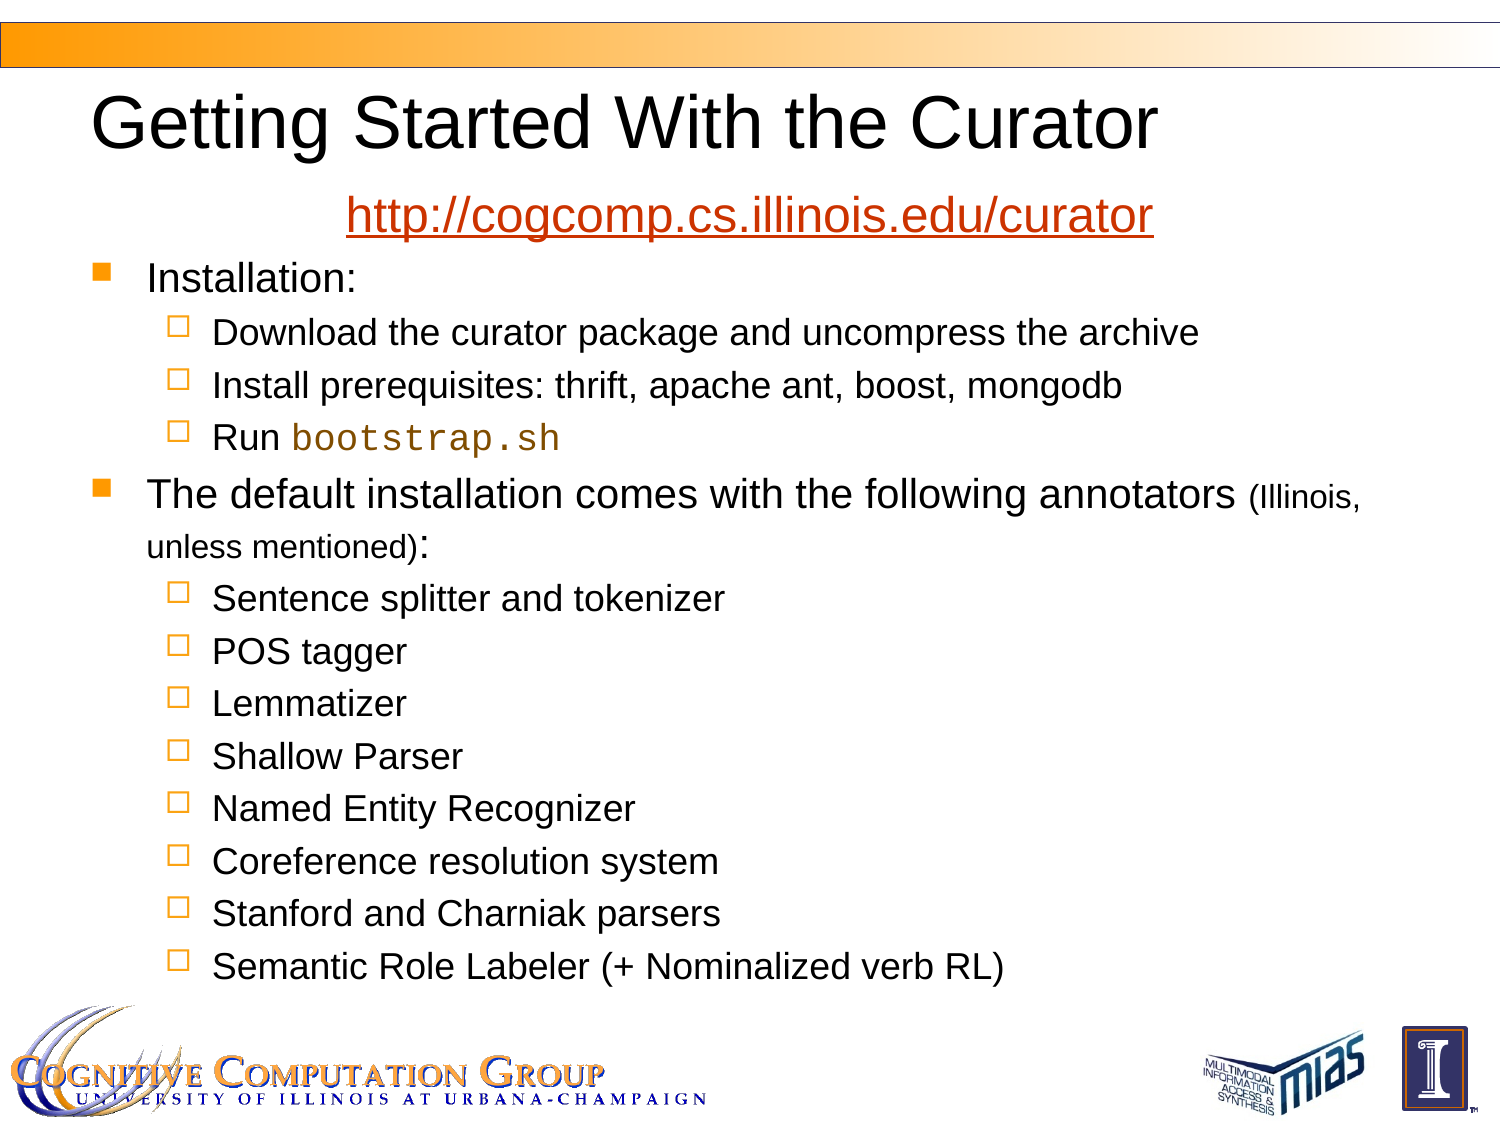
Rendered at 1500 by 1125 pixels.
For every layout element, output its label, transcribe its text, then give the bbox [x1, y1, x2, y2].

title Getting Started With the Curator [74, 37, 1426, 174]
picture [0, 1000, 713, 1125]
list http://cogcomp.cs.illinois.edu/curator Installation: Download the curator package and uncompress the archive Install prerequisites: thrift, apache ant, boost, mongodb Run bootstrap.sh The default installation comes with the following annotators (Illinois, unless mentioned): Sentence splitter and tokenizer POS tagger Lemmatizer Shallow Parser Named Entity Recognizer Coreference resolution system Stanford and Charniak parsers Semantic Role Labeler (+ Nominalized verb RL) [74, 174, 1426, 1013]
picture [1200, 1022, 1375, 1125]
